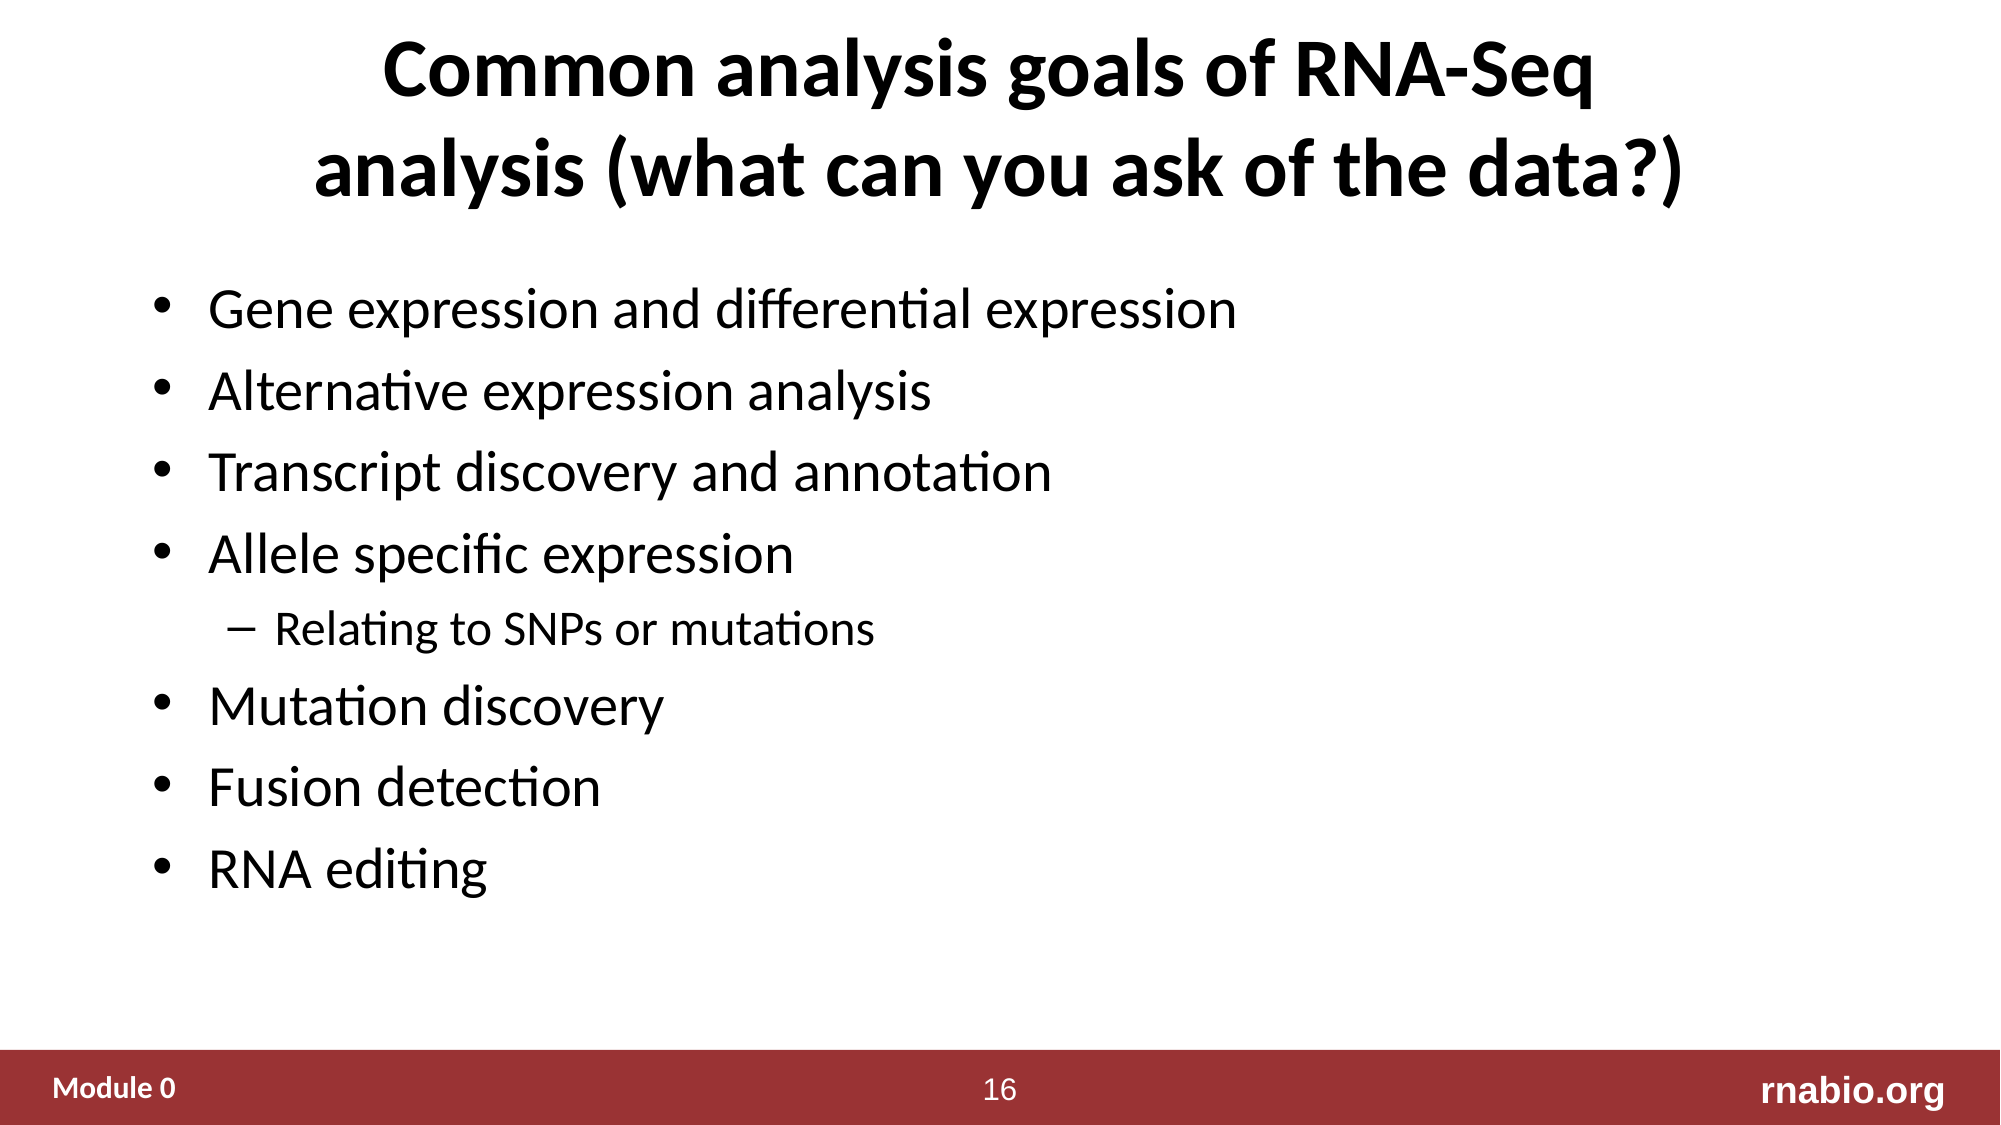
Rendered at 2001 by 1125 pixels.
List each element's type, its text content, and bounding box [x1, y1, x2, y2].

list Gene expression and differential expression Alternative expression analysis Transcript discovery and annotation Allele specific expression Relating to SNPs or mutations Mutation discovery Fusion detection RNA editing [137, 262, 1725, 1025]
title Common analysis goals of RNA-Seq analysis (what can you ask of the data?) [275, 19, 1725, 207]
